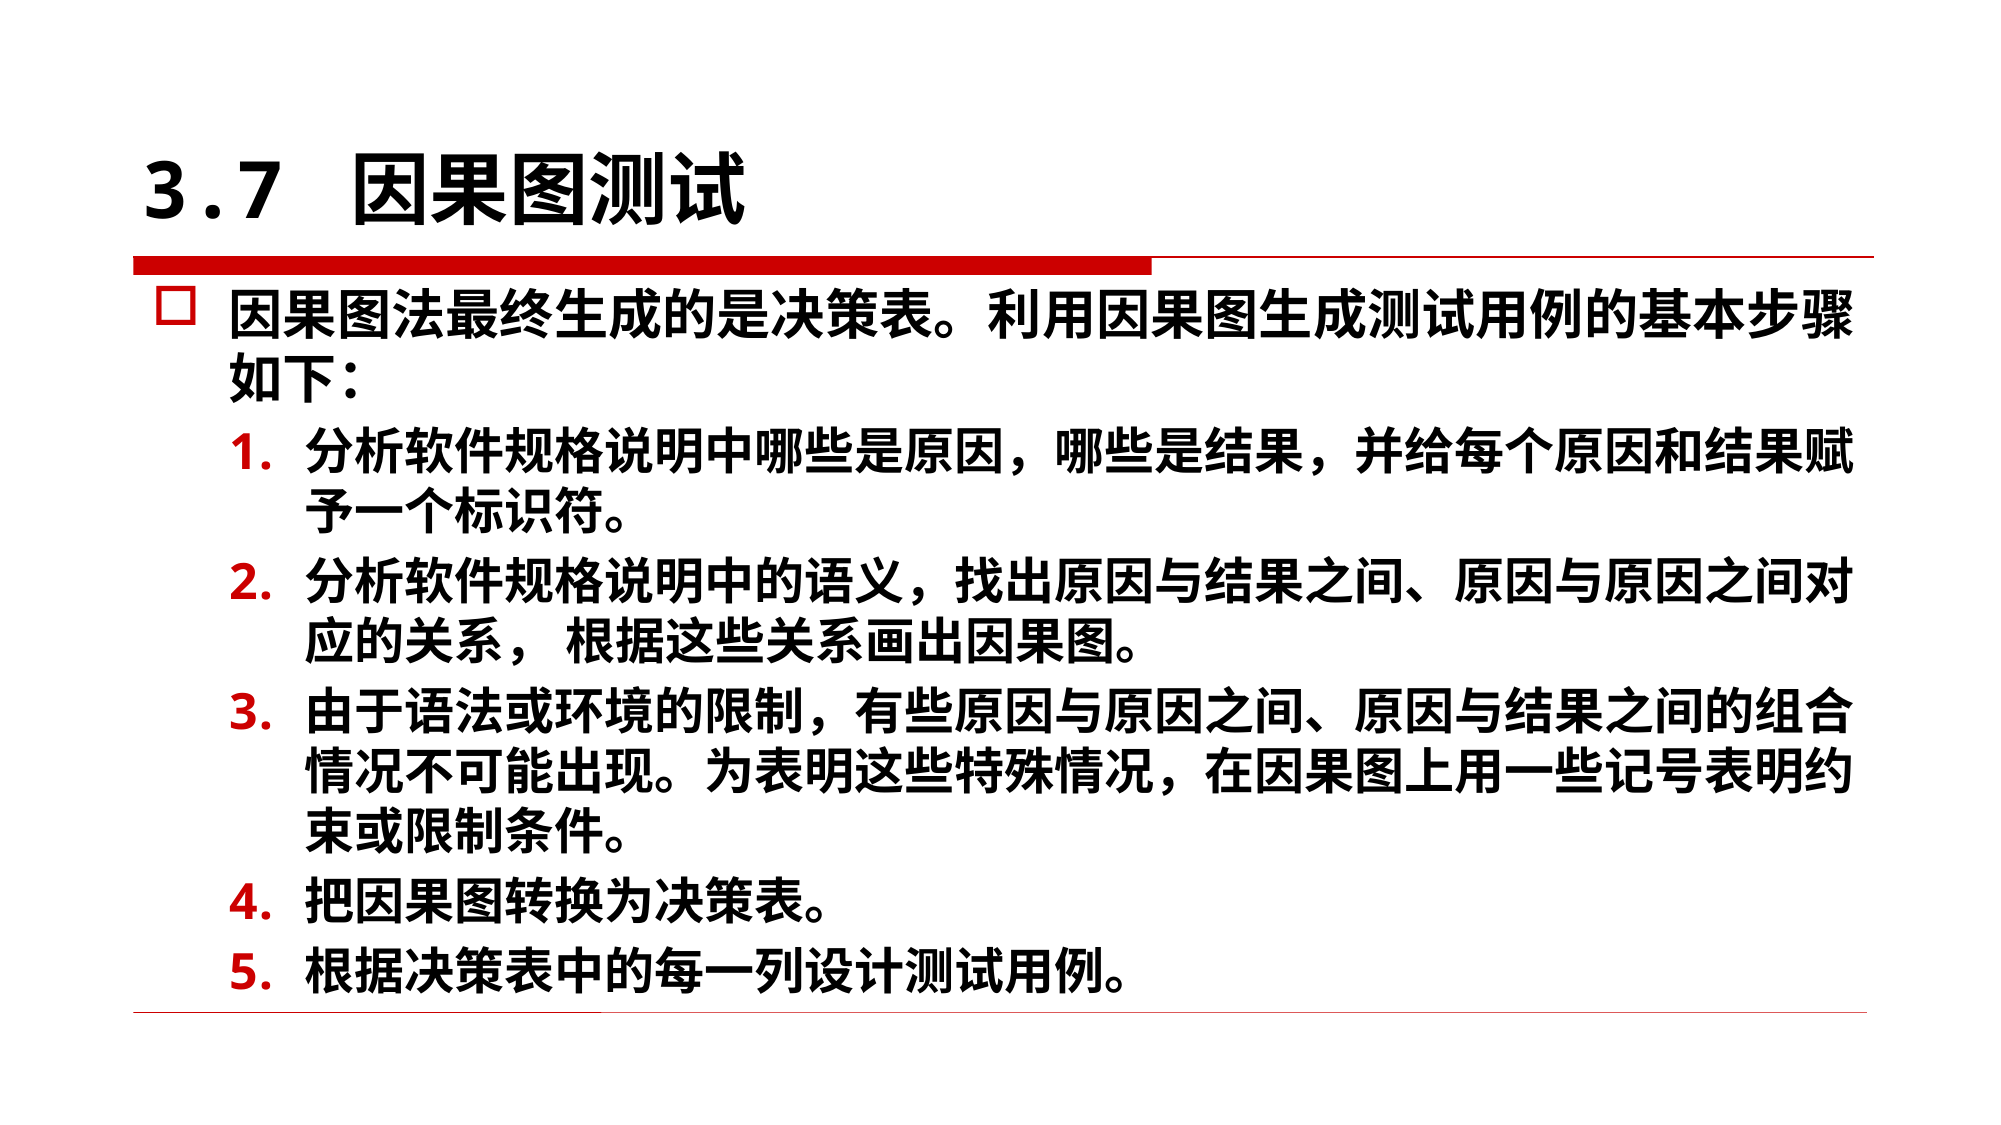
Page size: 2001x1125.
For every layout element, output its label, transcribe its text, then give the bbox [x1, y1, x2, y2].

list 因果图法最终生成的是决策表。利用因果图生成测试用例的基本步骤如下： 分析软件规格说明中哪些是原因，哪些是结果，并给每个原因和结果赋予一个标识符。 分析软件规格说明中的语义，找出原因与结果之间、原因与原因之间对应的关系， 根据这些关系画出因果图。 由于语法或环境的限制，有些原因与原因之间、原因与结果之间的组合情况不可能出现。为表明这些特殊情况，在因果图上用一些记号表明约束或限制条件。 把因果图转换为决策表。 根据决策表中的每一列设计测试用例。 [136, 272, 1897, 1083]
text_box 3.7 因果图测试 [126, 42, 1440, 243]
